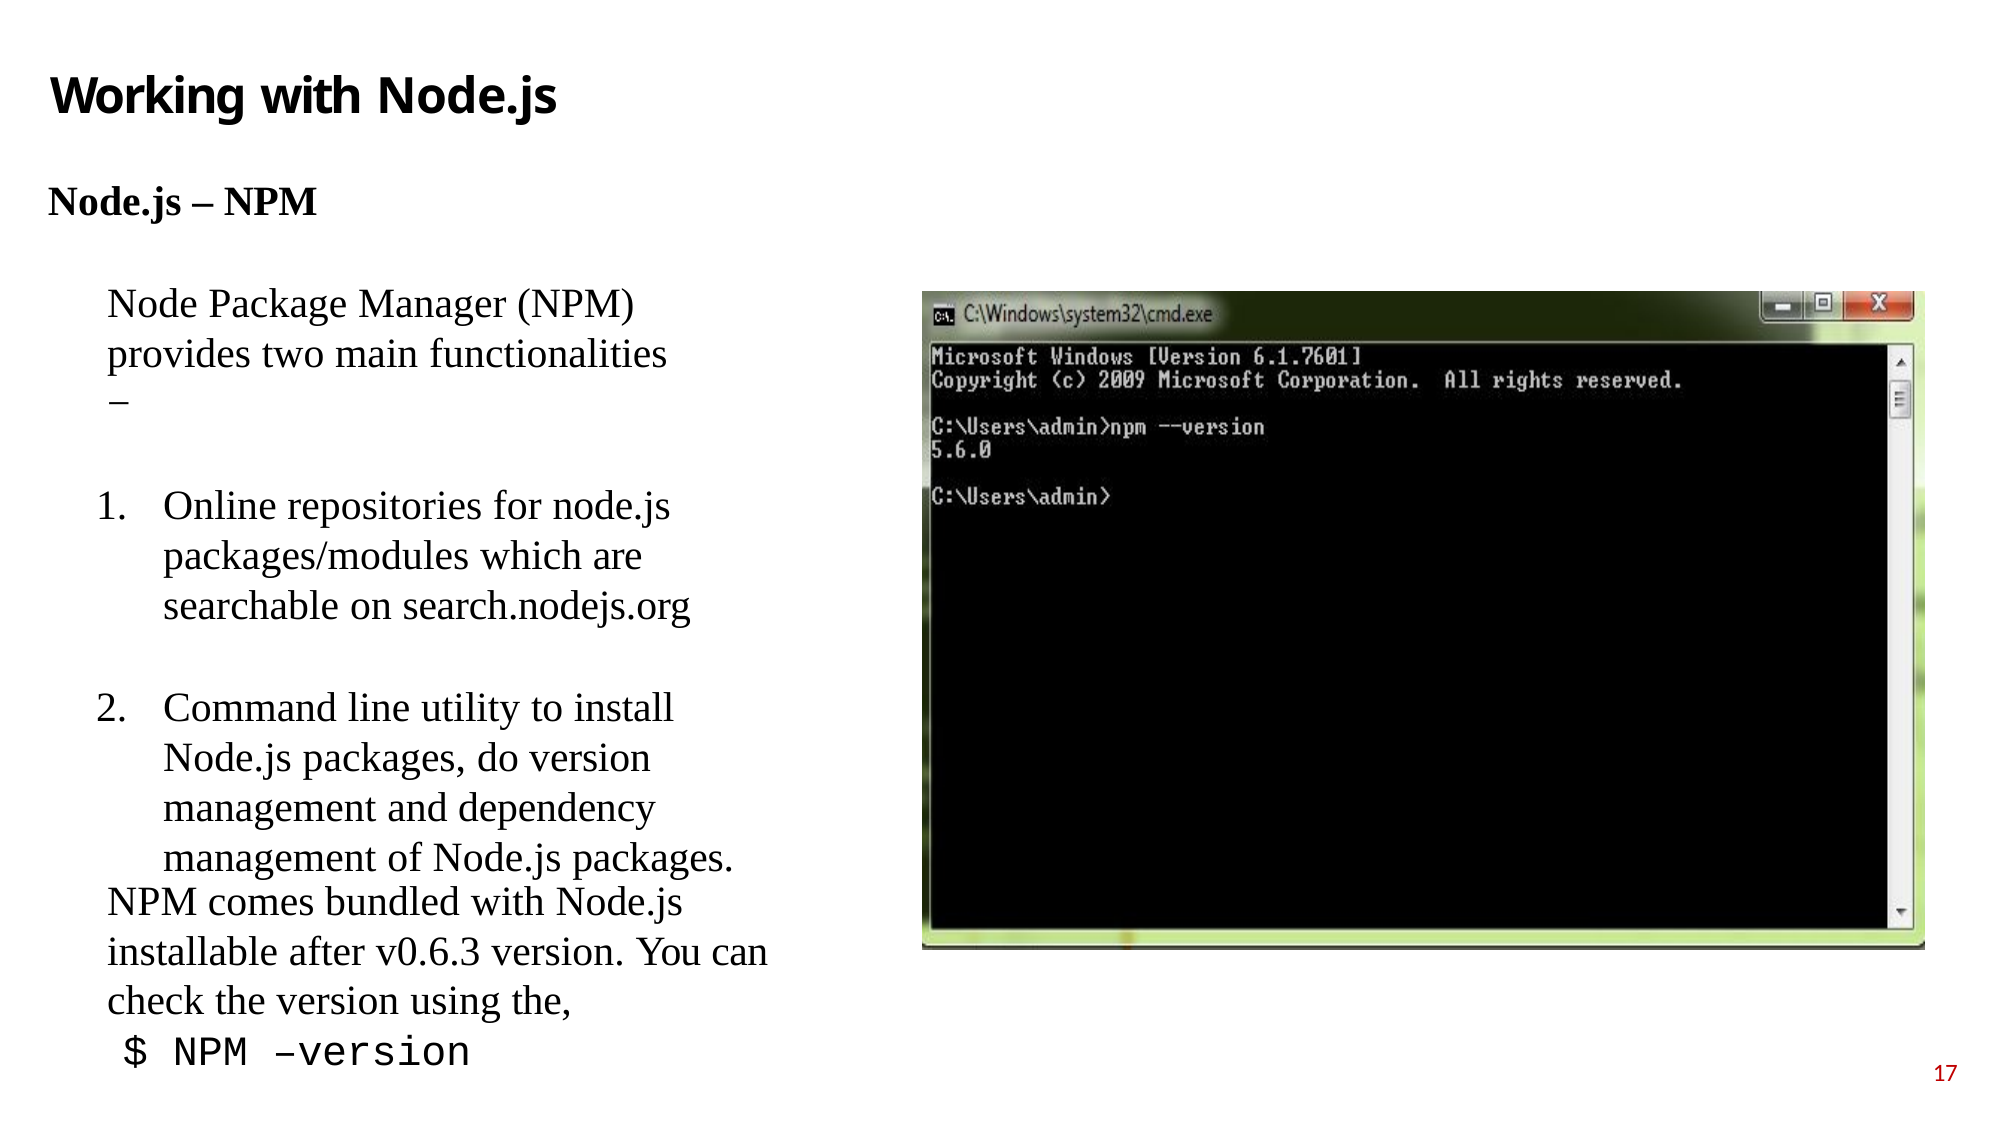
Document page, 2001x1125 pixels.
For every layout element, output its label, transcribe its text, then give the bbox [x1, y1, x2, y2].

picture [921, 291, 1925, 951]
title Working with Node.js [48, 61, 560, 171]
text_box NPM comes bundled with Node.js installable after v0.6.3 version. You can check the version using the, $ NPM –version [104, 871, 770, 1074]
text_box Node.js – NPM Node Package Manager (NPM) provides two main functionalities − Online repositories for node.js packages/modules which are searchable on search.nodejs.org Command line utility to install Node.js packages, do version management and dependency management of Node.js packages. [45, 171, 736, 880]
text_box 17 [1930, 1054, 1961, 1087]
